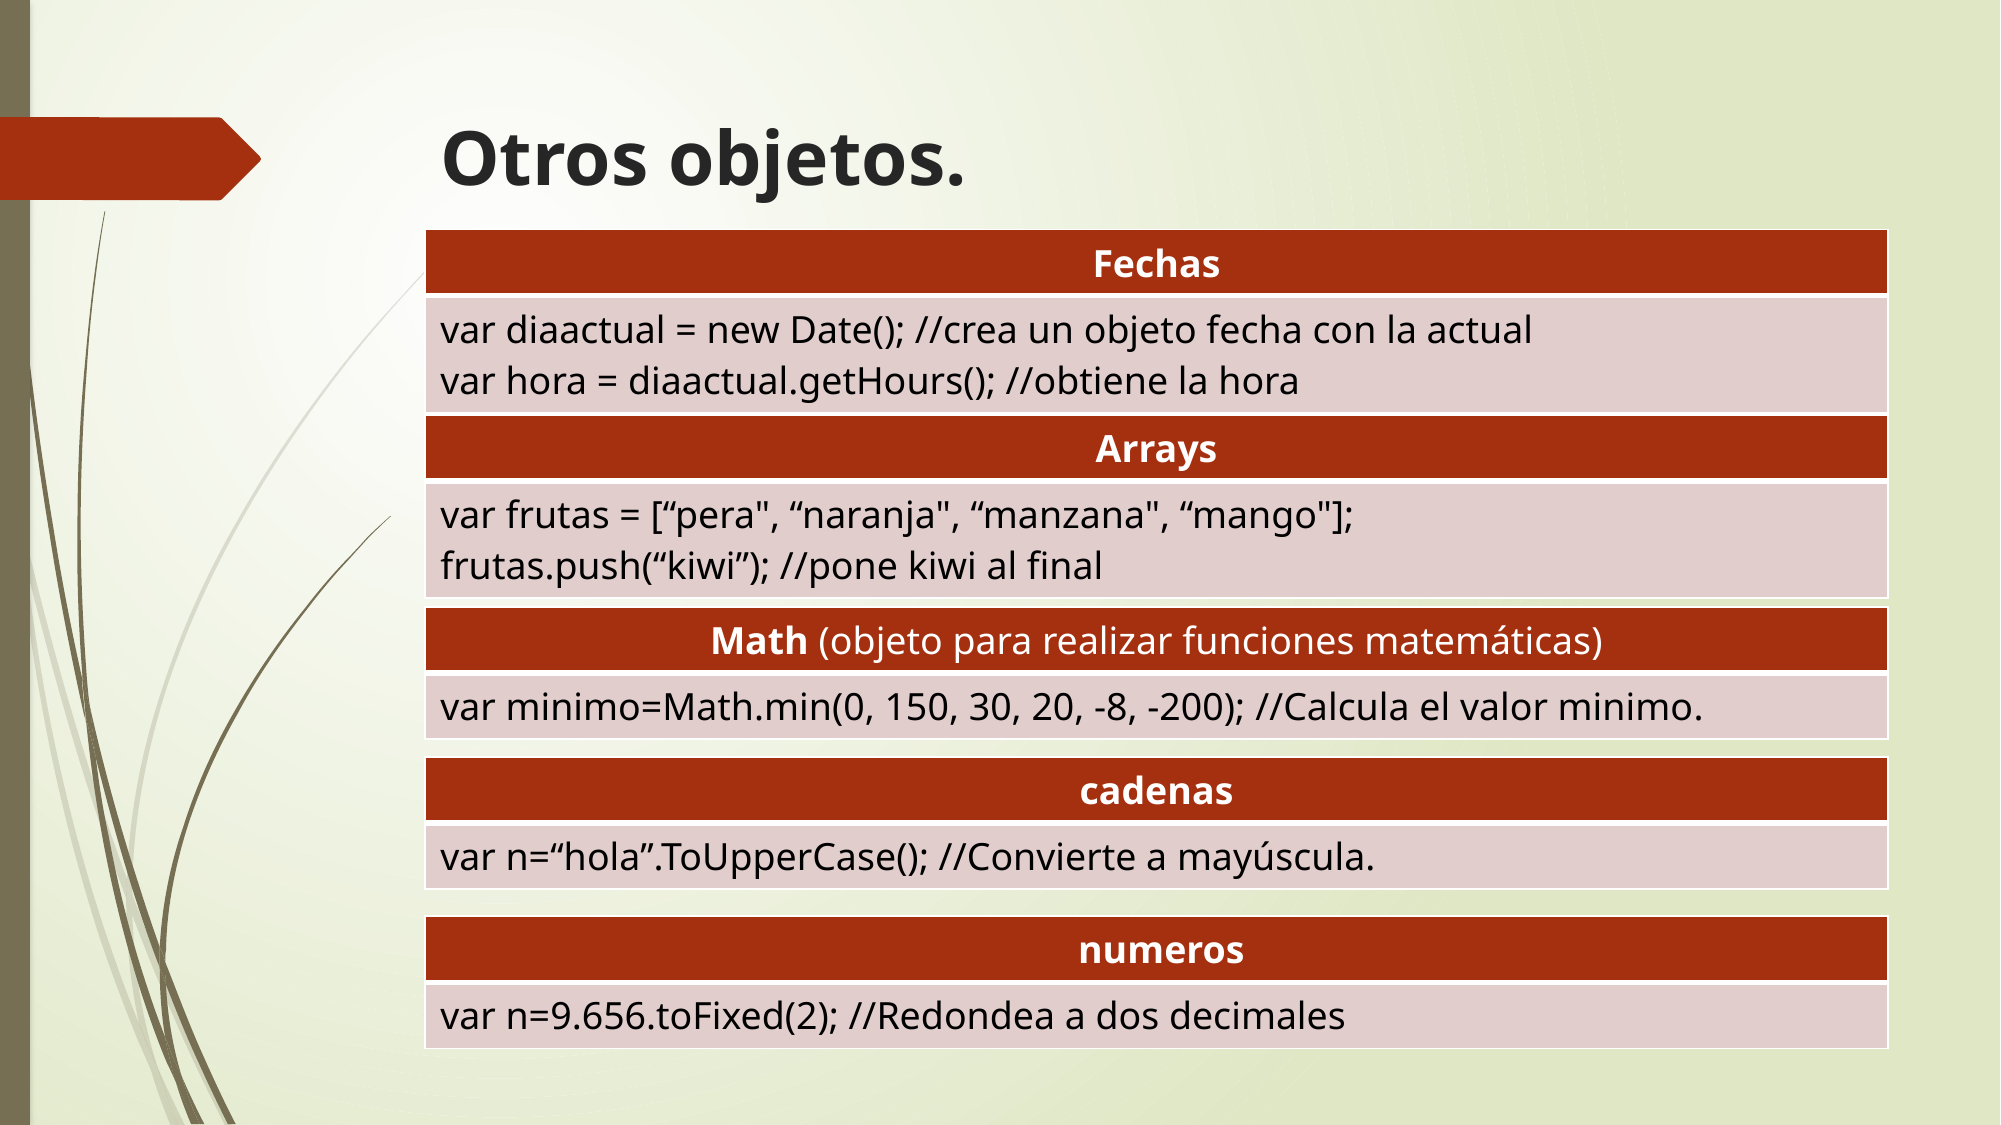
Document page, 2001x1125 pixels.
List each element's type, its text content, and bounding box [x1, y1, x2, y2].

table_cell var diaactual = new Date(); //crea un objeto fecha con la actual var hora = diaactual.getHours(); //obtiene la hora [426, 298, 1887, 412]
table_header Arrays [426, 416, 1887, 478]
table_header cadenas [426, 758, 1887, 820]
table_cell var n=9.656.toFixed(2); //Redondea a dos decimales [426, 985, 1887, 1048]
table_header Math (objeto para realizar funciones matemáticas) [426, 608, 1887, 670]
table_header Fechas [426, 230, 1887, 293]
table_header numeros [426, 917, 1887, 980]
table_cell var frutas = [“pera", “naranja", “manzana", “mango"]; frutas.push(“kiwi”); //pone kiwi al final [426, 484, 1887, 597]
table_cell var n=“hola”.ToUpperCase(); //Convierte a mayúscula. [426, 826, 1887, 888]
title Otros objetos. [425, 102, 1888, 229]
table_cell var minimo=Math.min(0, 150, 30, 20, -8, -200); //Calcula el valor minimo. [426, 676, 1887, 738]
